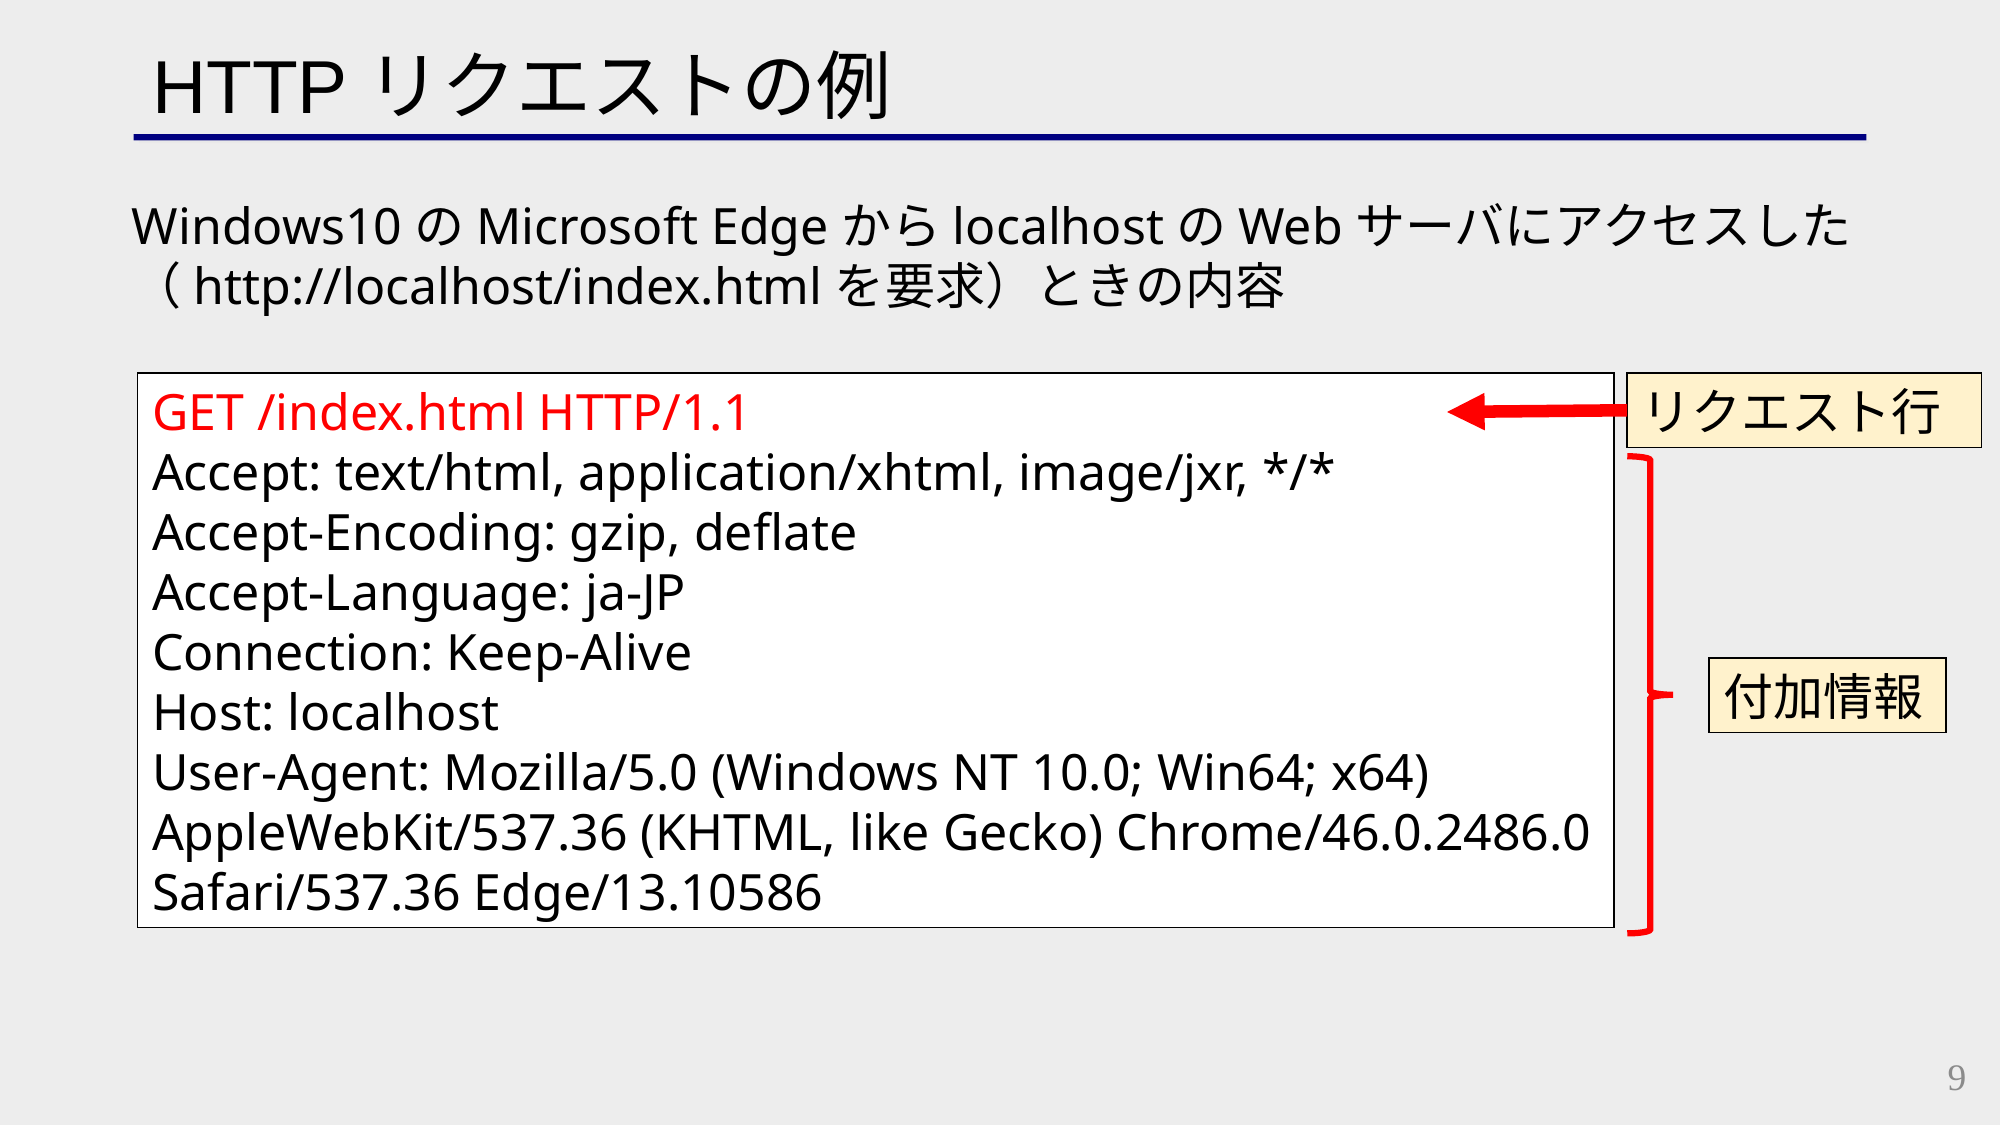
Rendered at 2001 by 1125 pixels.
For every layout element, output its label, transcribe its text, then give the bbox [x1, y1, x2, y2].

slide_number 9 [1531, 1045, 1982, 1106]
title HTTPリクエストの例 [137, 18, 1863, 138]
text_box GET /index.html HTTP/1.1 Accept: text/html, application/xhtml, image/jxr, */* Accept-Encoding: gzip, deflate Accept-Language: ja-JP Connection: Keep-Alive Host: localhost User-Agent: Mozilla/5.0 (Windows NT 10.0; Win64; x64) AppleWebKit/537.36 (KHTML, like Gecko) Chrome/46.0.2486.0 Safari/537.36 Edge/13.10586 [137, 372, 1615, 928]
text_box Windows10のMicrosoft EdgeからlocalhostのWebサーバにアクセスした （http://localhost/index.htmlを要求）ときの内容 [117, 186, 1867, 322]
text_box リクエスト行 [1627, 372, 1982, 448]
text_box 付加情報 [1708, 657, 1947, 733]
text_box [1627, 455, 1674, 934]
